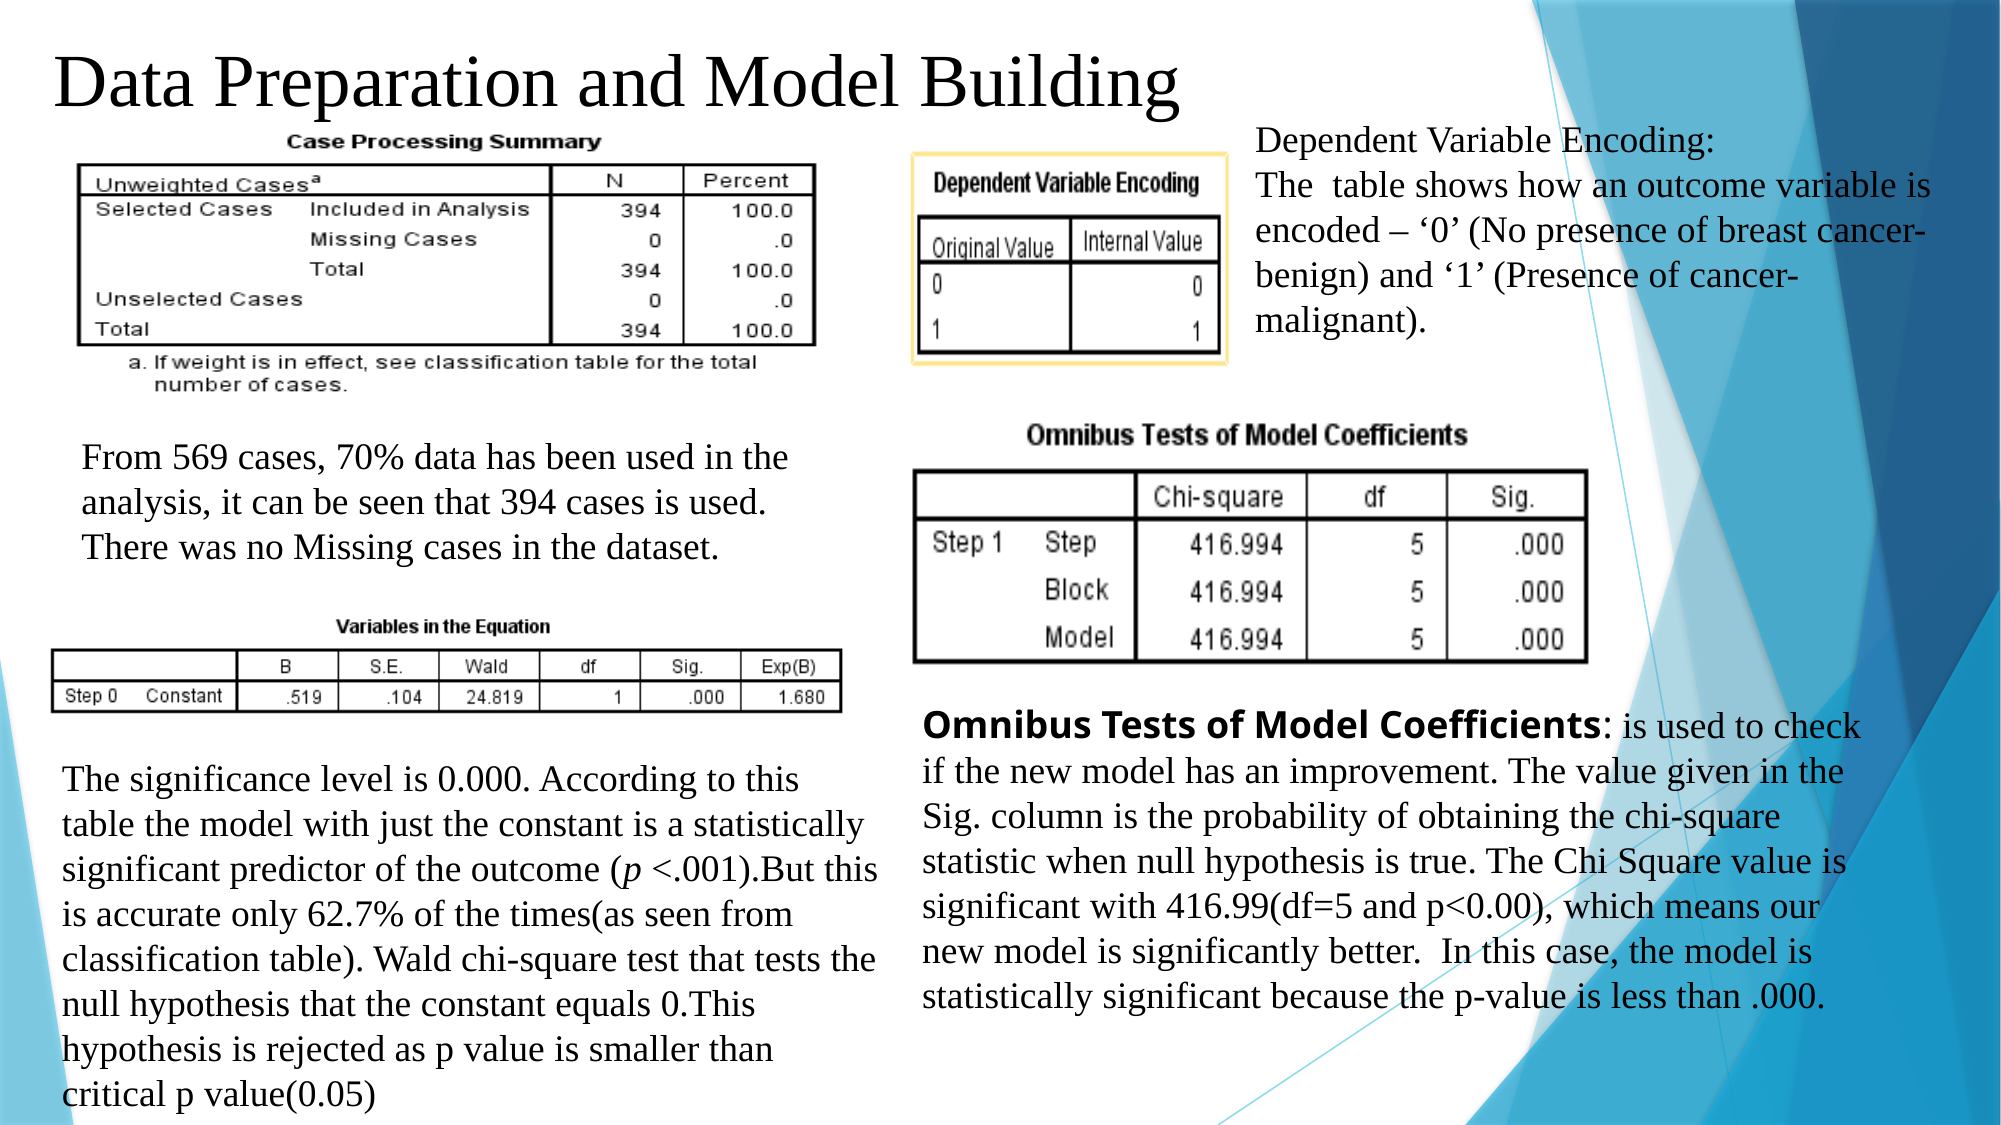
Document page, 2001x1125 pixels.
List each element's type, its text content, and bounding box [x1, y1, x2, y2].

picture [38, 575, 871, 741]
text_box The significance level is 0.000. According to this table the model with just the constant is a statistically significant predictor of the outcome (p <.001).But this is accurate only 62.7% of the times(as seen from classification table). Wald chi-square test that tests the null hypothesis that the constant equals 0.This hypothesis is rejected as p value is smaller than critical p value(0.05) [47, 746, 897, 1121]
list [46, 122, 840, 408]
text_box Dependent Variable Encoding: The table shows how an outcome variable is encoded – ‘0’ (No presence of breast cancer- benign) and ‘1’ (Presence of cancer- malignant). [1240, 107, 1972, 393]
text_box From 569 cases, 70% data has been used in the analysis, it can be seen that 394 cases is used. There was no Missing cases in the dataset. [66, 424, 839, 574]
picture [891, 122, 1261, 399]
text_box Data Preparation and Model Building [39, 24, 1911, 129]
picture [891, 403, 1608, 686]
text_box Omnibus Tests of Model Coefficients: is used to check if the new model has an improvement. The value given in the Sig. column is the probability of obtaining the chi-square statistic when null hypothesis is true. The Chi Square value is significant with 416.99(df=5 and p<0.00), which means our new model is significantly better. In this case, the model is statistically significant because the p-value is less than .000. [907, 693, 1908, 1024]
